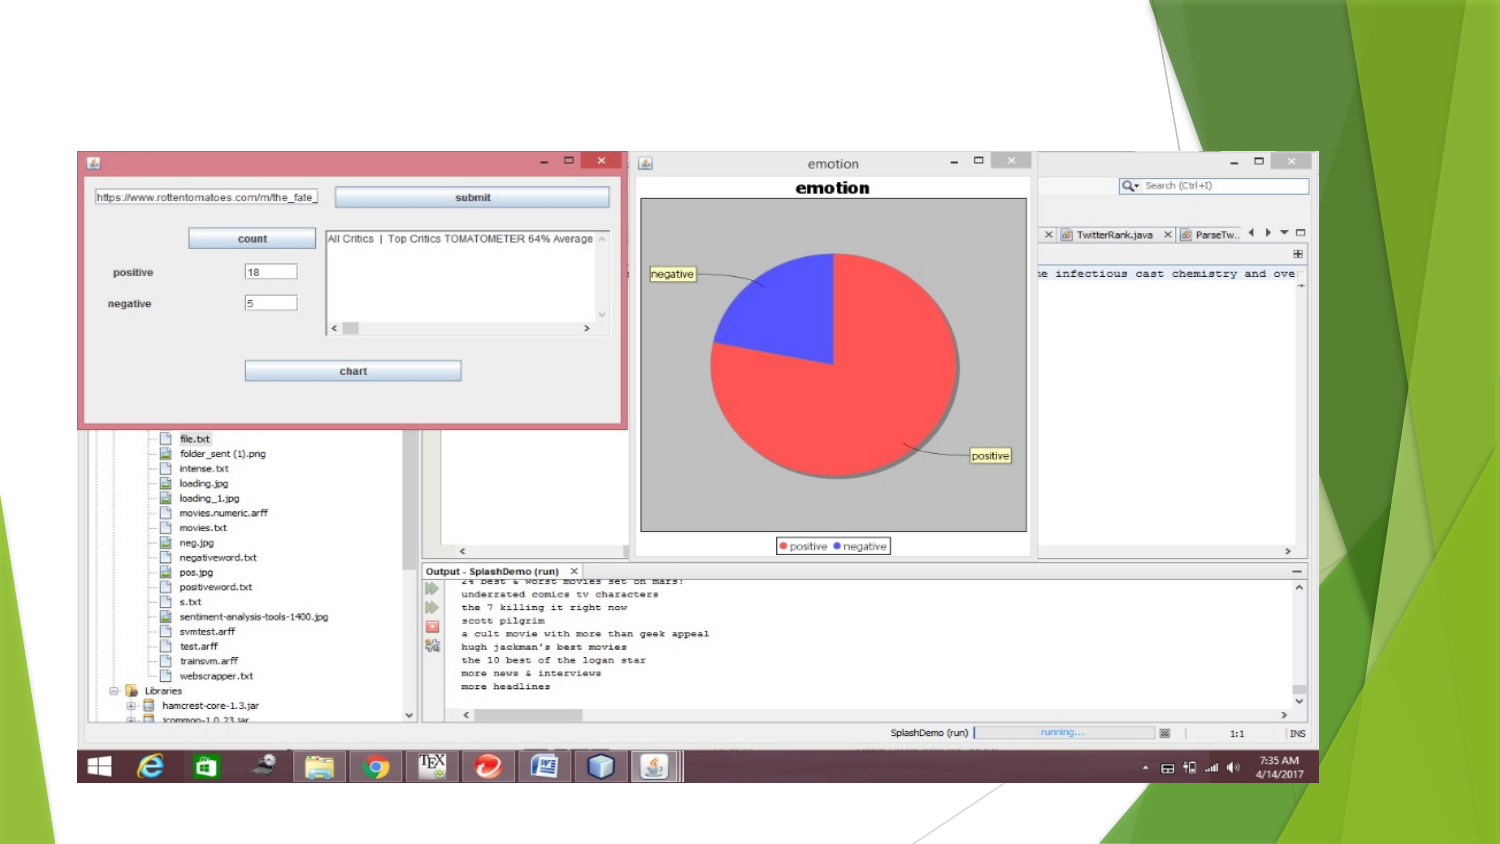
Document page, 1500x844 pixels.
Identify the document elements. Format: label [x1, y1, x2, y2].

picture [76, 151, 1320, 783]
